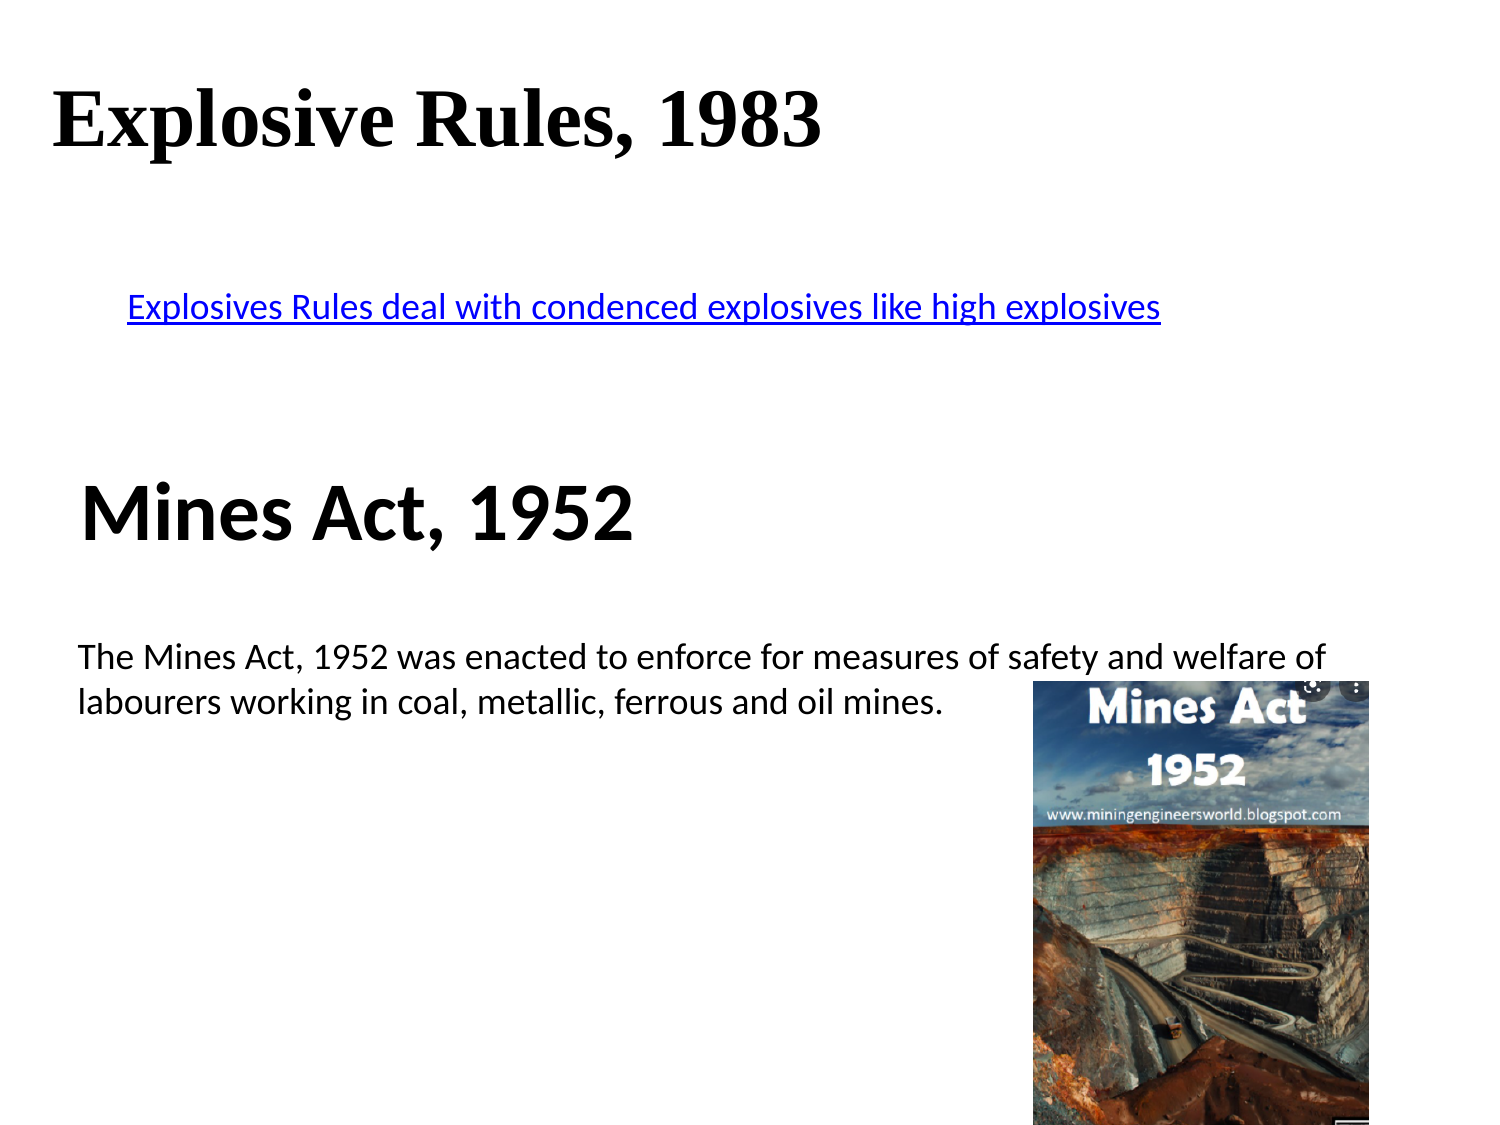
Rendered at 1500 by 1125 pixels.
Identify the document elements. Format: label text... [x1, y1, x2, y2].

text_box Mines Act, 1952 [65, 450, 651, 565]
picture [1033, 681, 1369, 1125]
text_box Explosive Rules, 1983 [37, 56, 1225, 171]
text_box The Mines Act, 1952 was enacted to enforce for measures of safety and welfare of labourers working in coal, metallic, ferrous and oil mines. [63, 624, 1425, 730]
text_box Explosives Rules deal with condenced explosives like high explosives [112, 274, 1263, 335]
